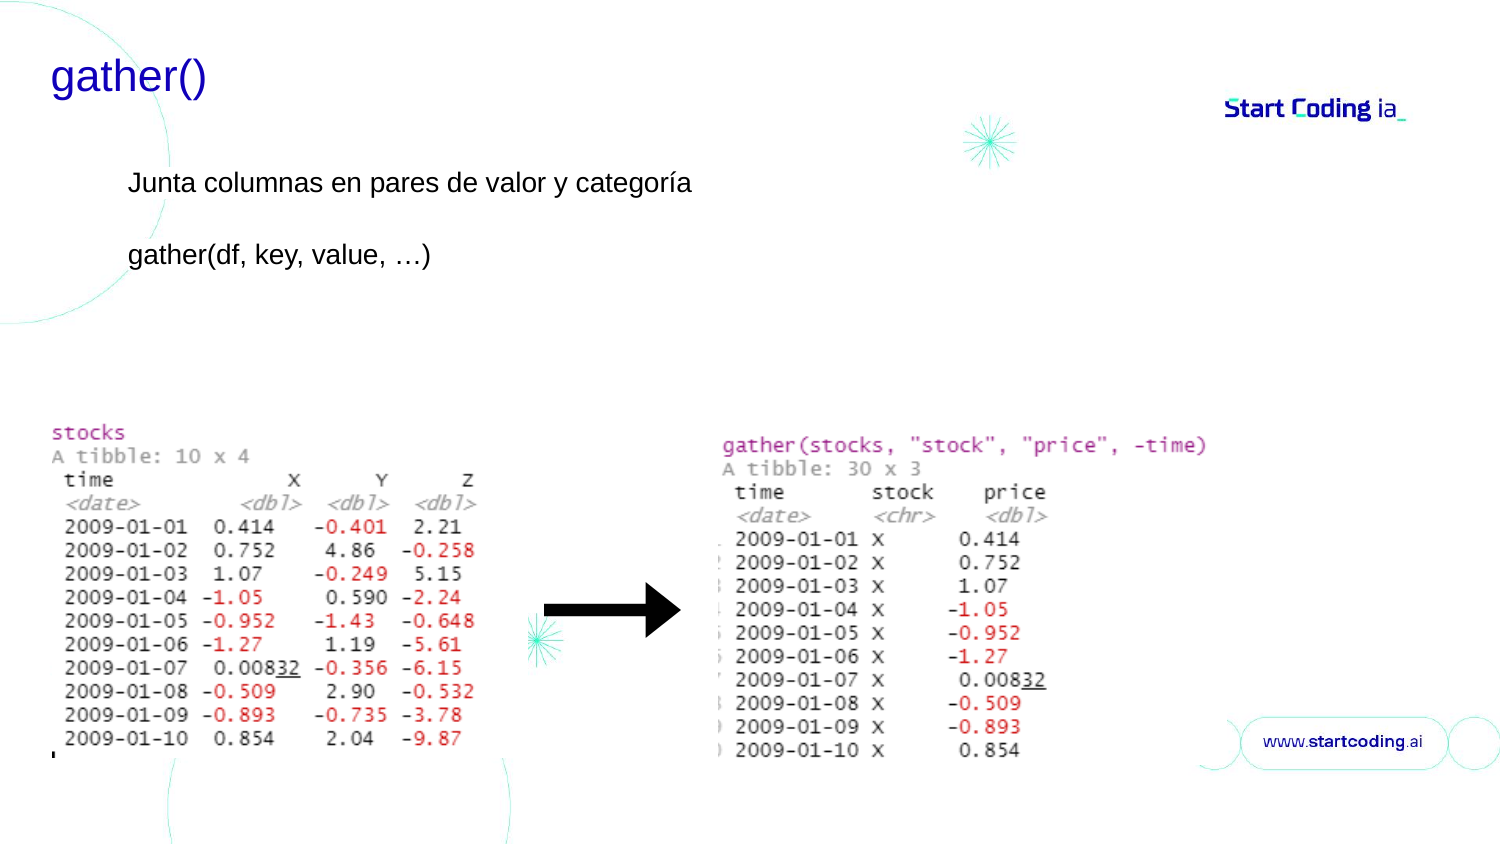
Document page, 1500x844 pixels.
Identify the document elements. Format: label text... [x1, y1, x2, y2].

text_box Junta columnas en pares de valor y categoría gather(df, key, value, …) [112, 149, 1235, 321]
title gather() [35, 31, 1267, 116]
picture [0, 0, 1500, 844]
